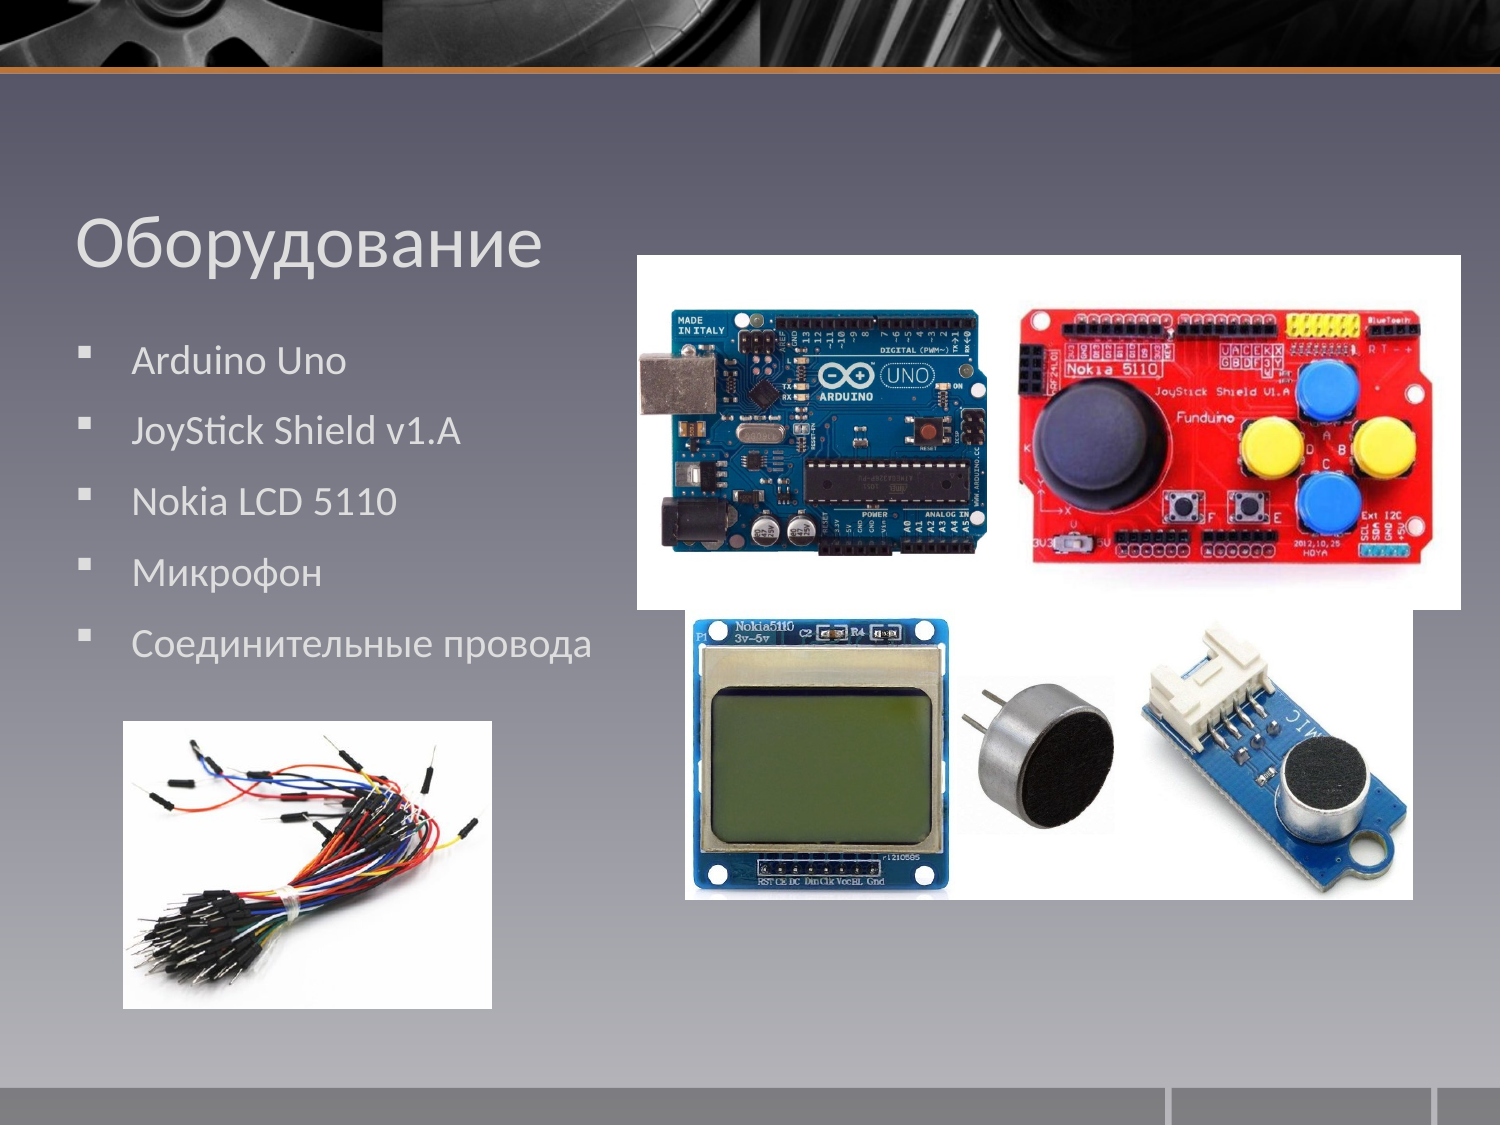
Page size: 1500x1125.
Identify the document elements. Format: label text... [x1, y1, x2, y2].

picture [637, 255, 1461, 901]
list Arduino Uno JoyStick Shield v1.A Nokia LCD 5110 Микрофон Соединительные провода [75, 324, 1425, 1005]
title Оборудование [75, 162, 1425, 313]
picture [123, 721, 492, 1009]
picture [0, 0, 1500, 67]
